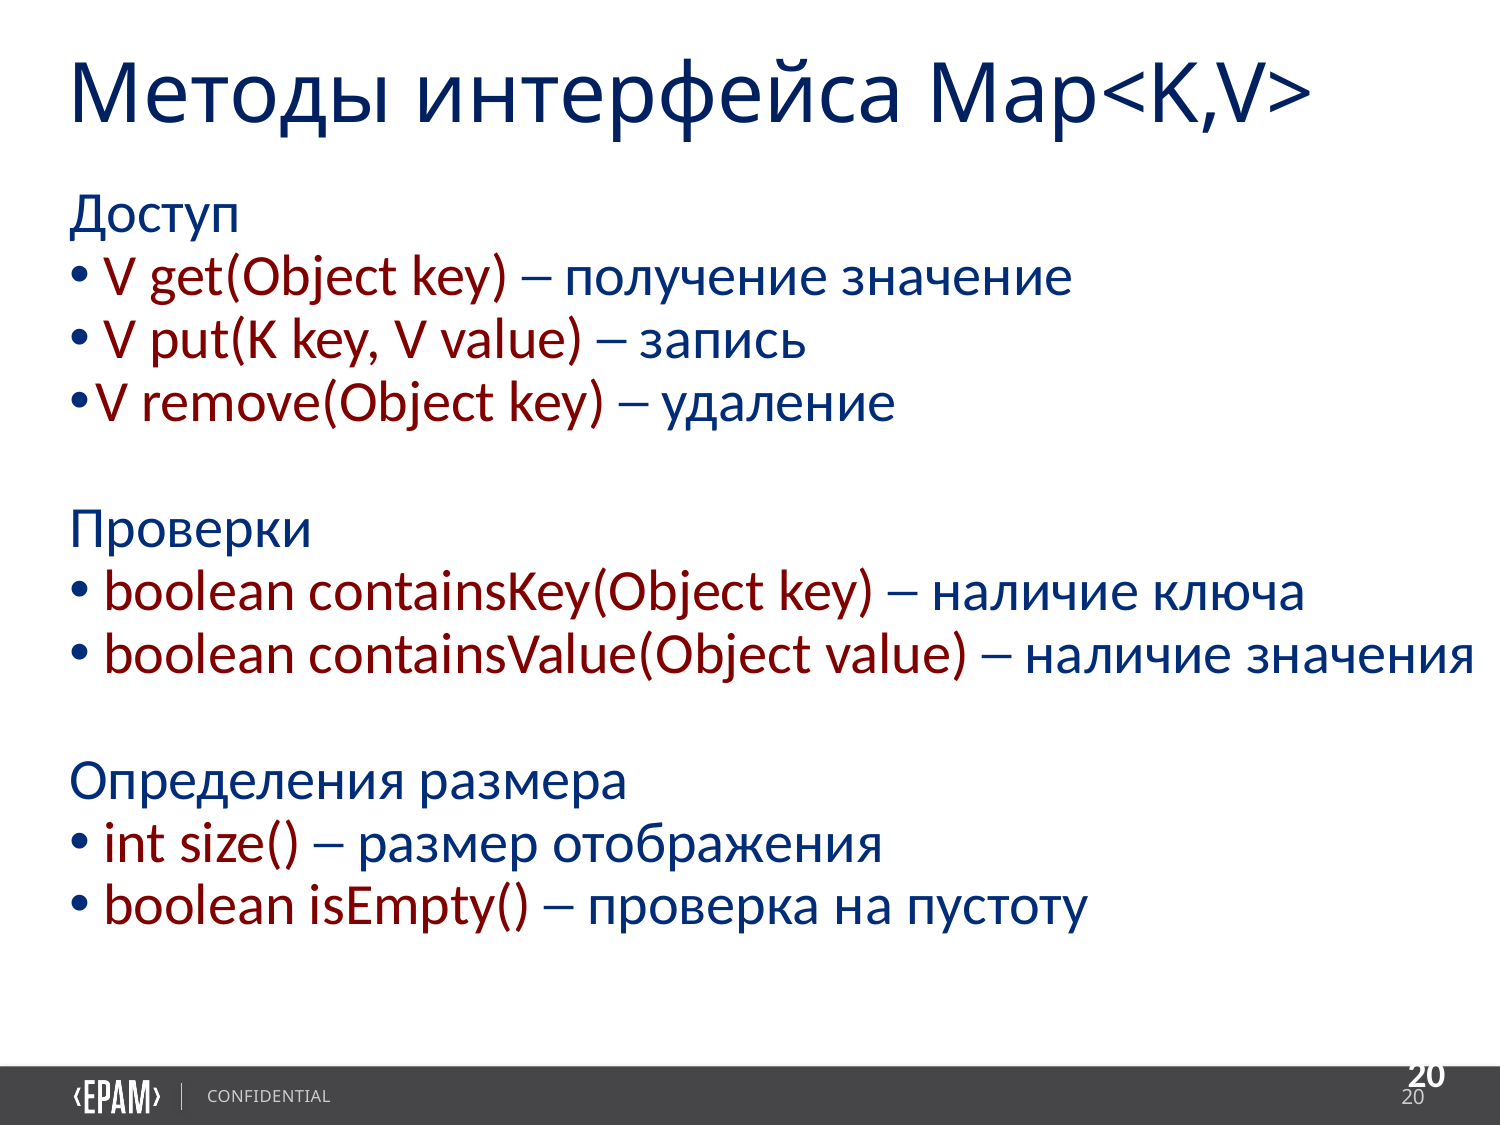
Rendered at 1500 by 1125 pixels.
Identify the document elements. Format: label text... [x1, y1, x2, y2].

text_box Доступ V get(Object key) ─ получение значение V put(K key, V value) ─ запись V remove(Object key) ─ удаление Проверки boolean containsKey(Object key) ─ наличие ключа boolean containsValue(Object value) ─ наличие значения Определения размера int size() ─ размер отображения boolean isEmpty() ─ проверка на пустоту [24, 174, 1500, 980]
text_box 20 [1390, 1042, 1463, 1103]
picture [70, 1076, 164, 1117]
text_box Методы интерфейса Map<K,V> [53, 31, 1404, 147]
